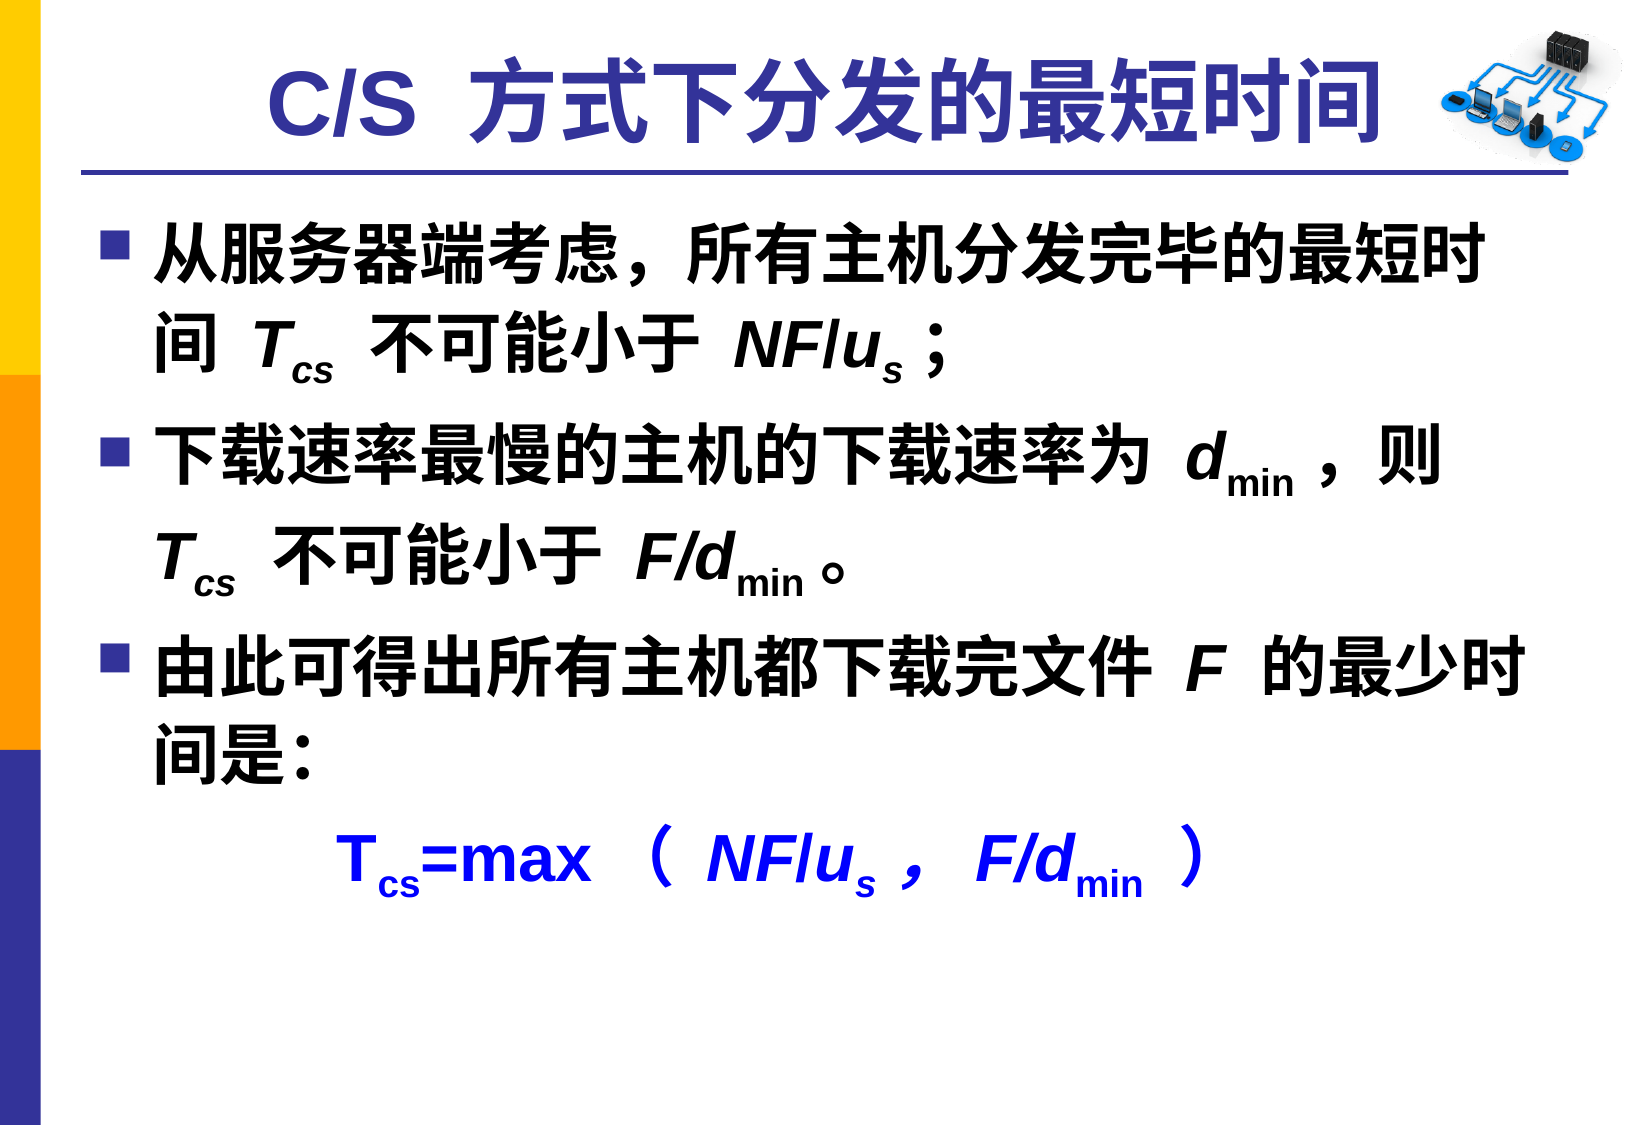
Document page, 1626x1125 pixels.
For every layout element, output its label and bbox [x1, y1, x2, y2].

picture [1438, 30, 1624, 165]
list [81, 196, 1569, 1006]
title [81, 30, 1569, 161]
